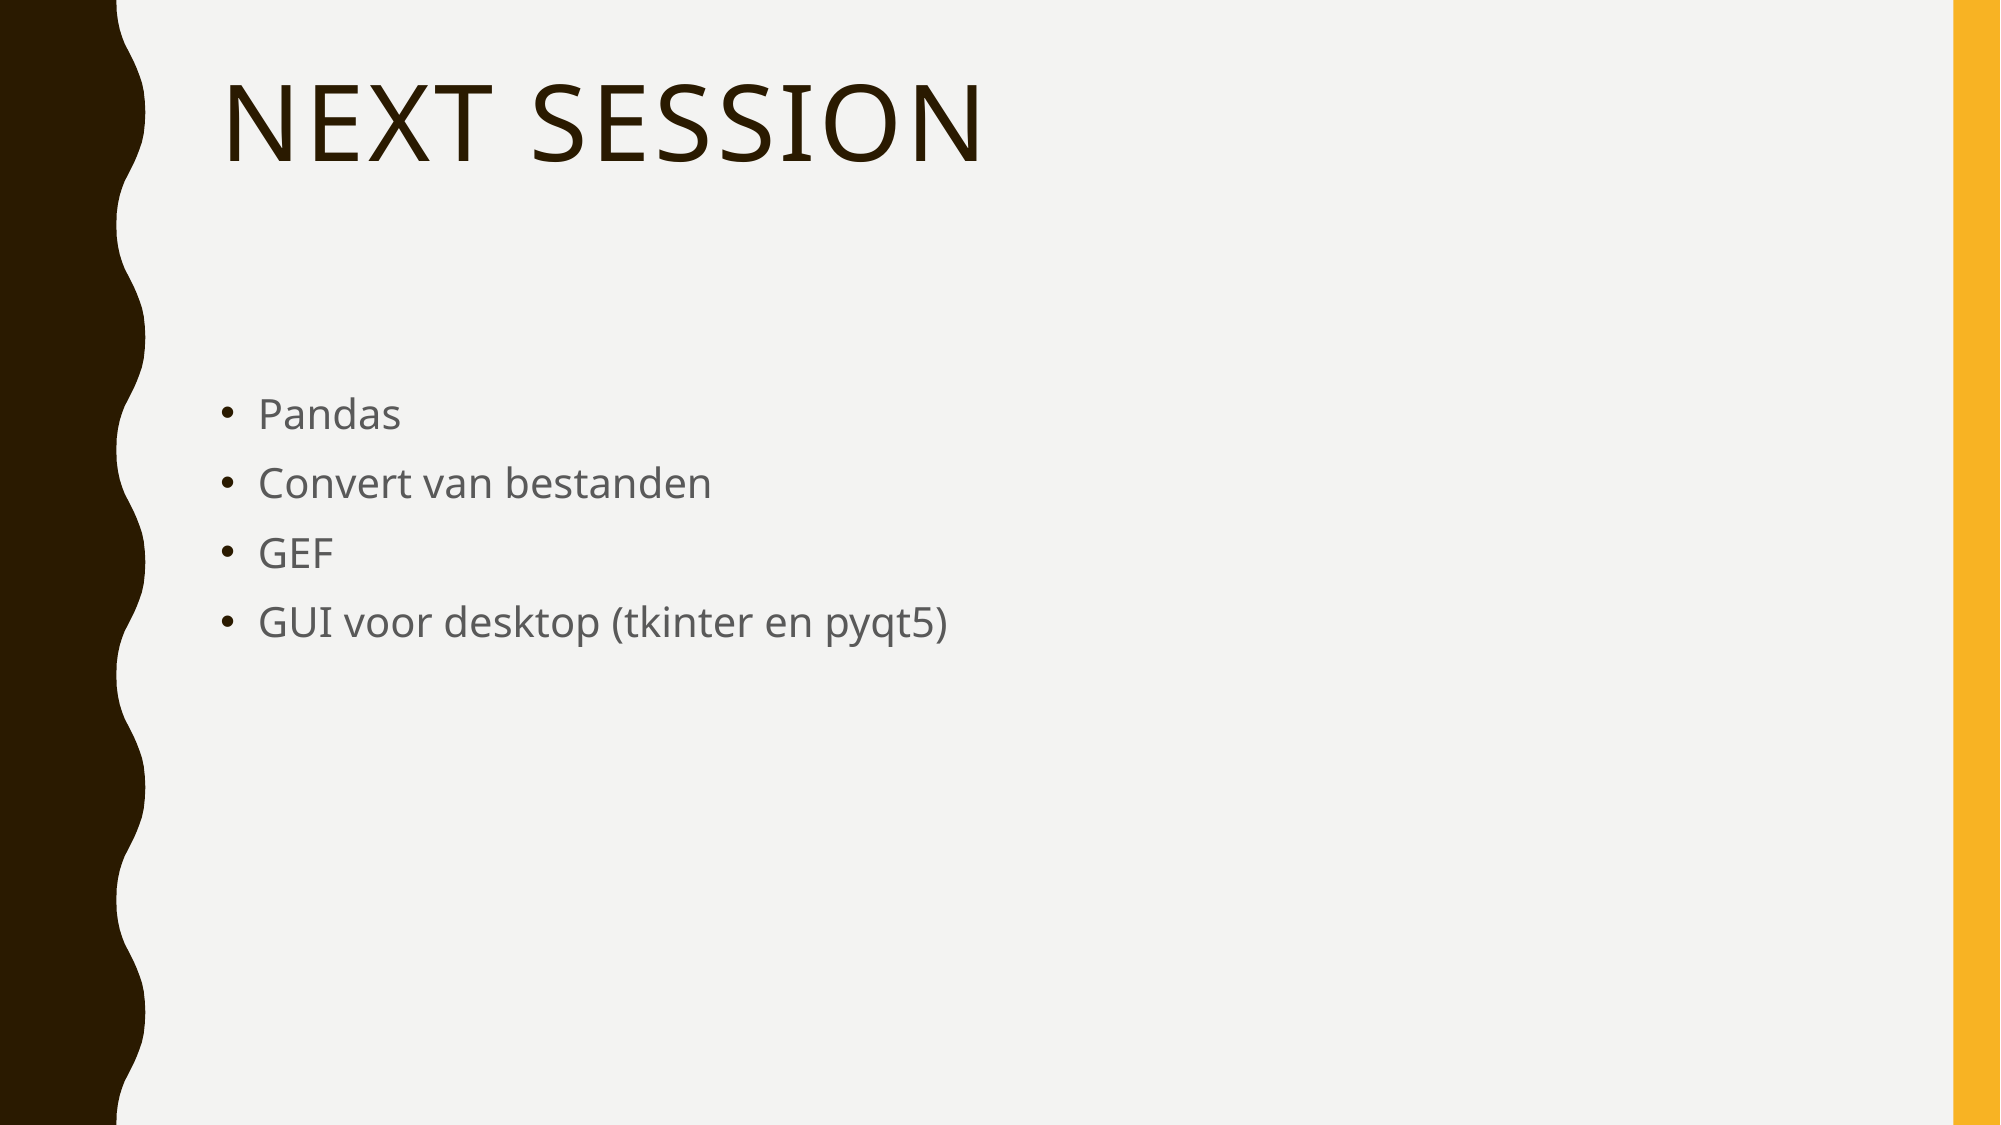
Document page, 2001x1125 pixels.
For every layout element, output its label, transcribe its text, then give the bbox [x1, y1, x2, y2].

list Pandas Convert van bestanden GEF GUI voor desktop (tkinter en pyqt5) [205, 375, 1875, 965]
title Next session [205, 62, 1875, 308]
